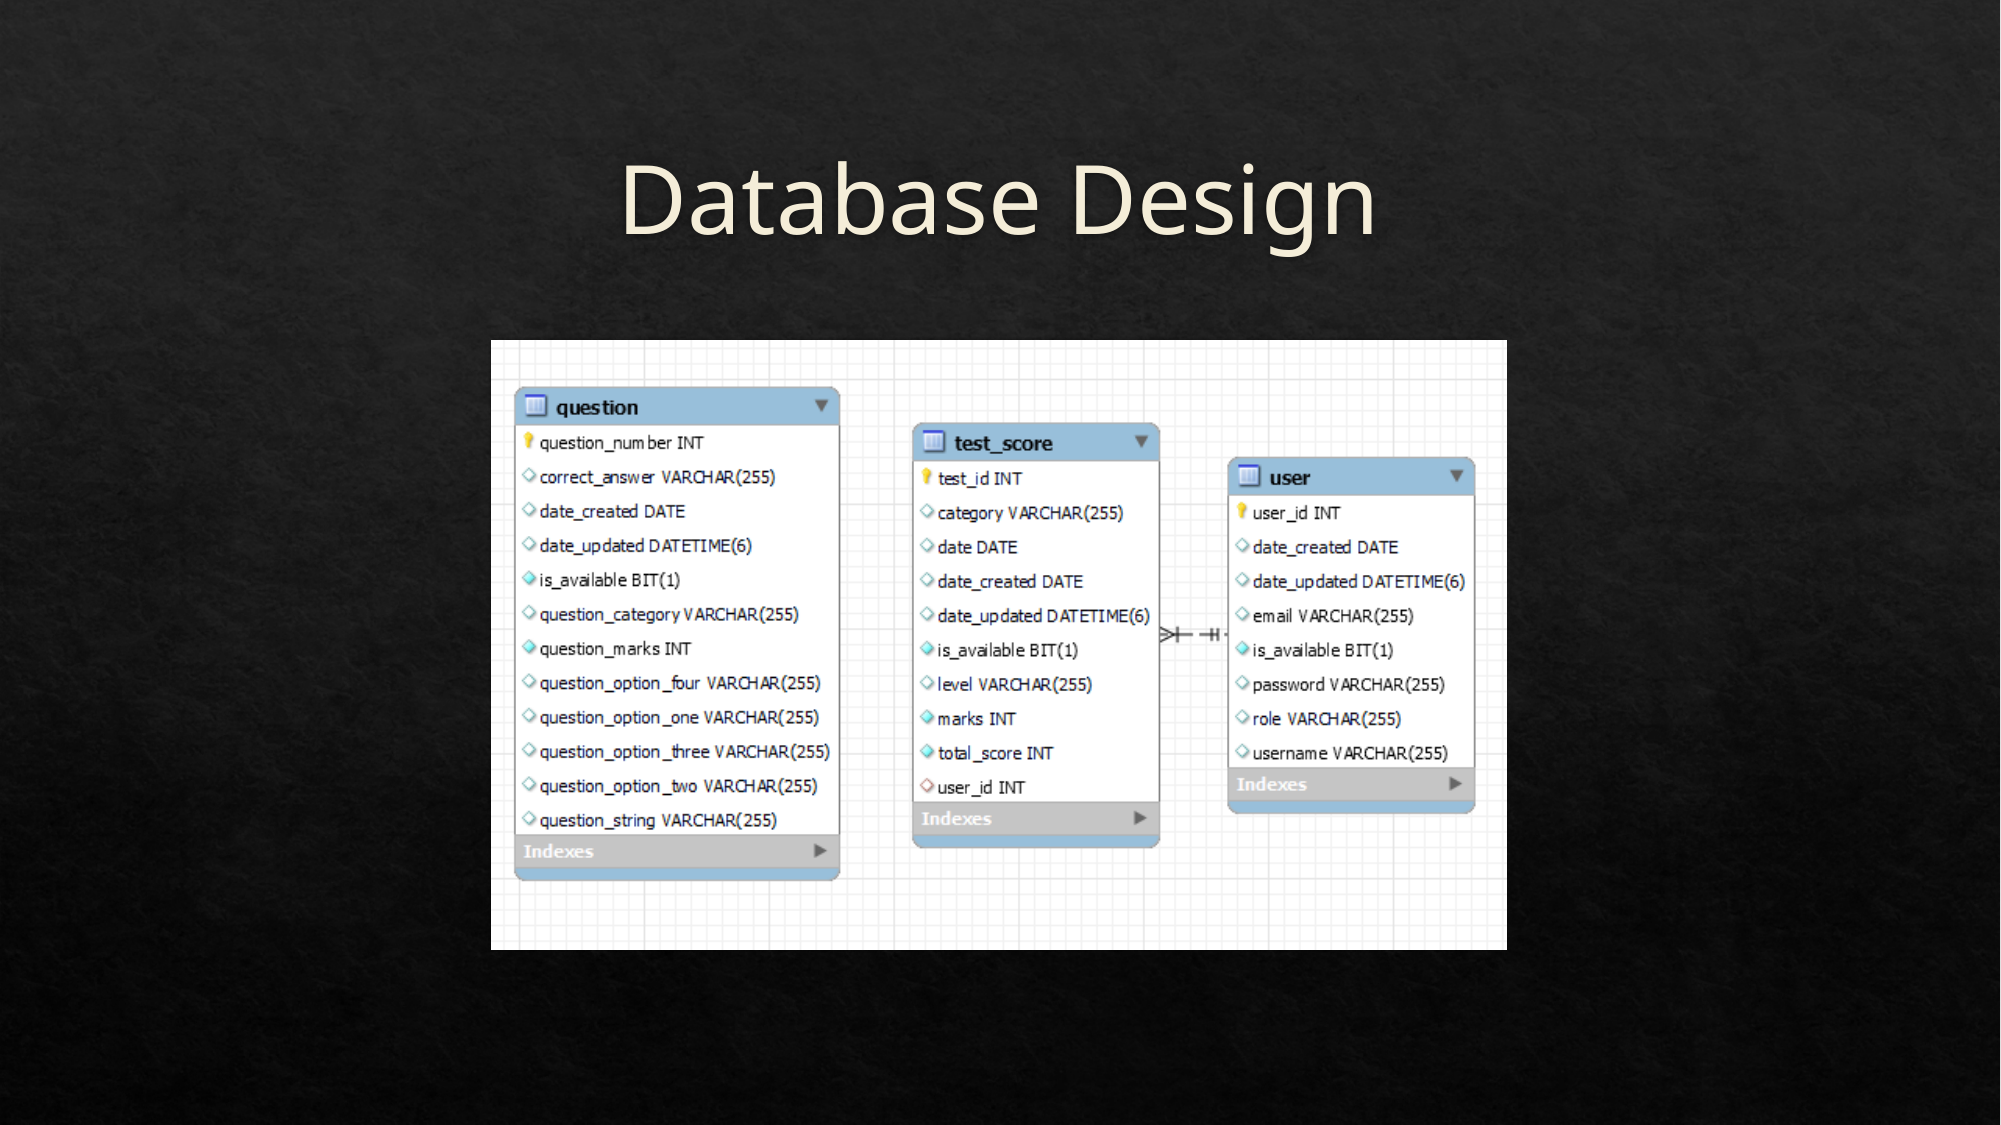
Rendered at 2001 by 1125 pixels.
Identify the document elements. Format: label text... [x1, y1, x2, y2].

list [491, 340, 1507, 951]
title Database Design [149, 99, 1849, 307]
